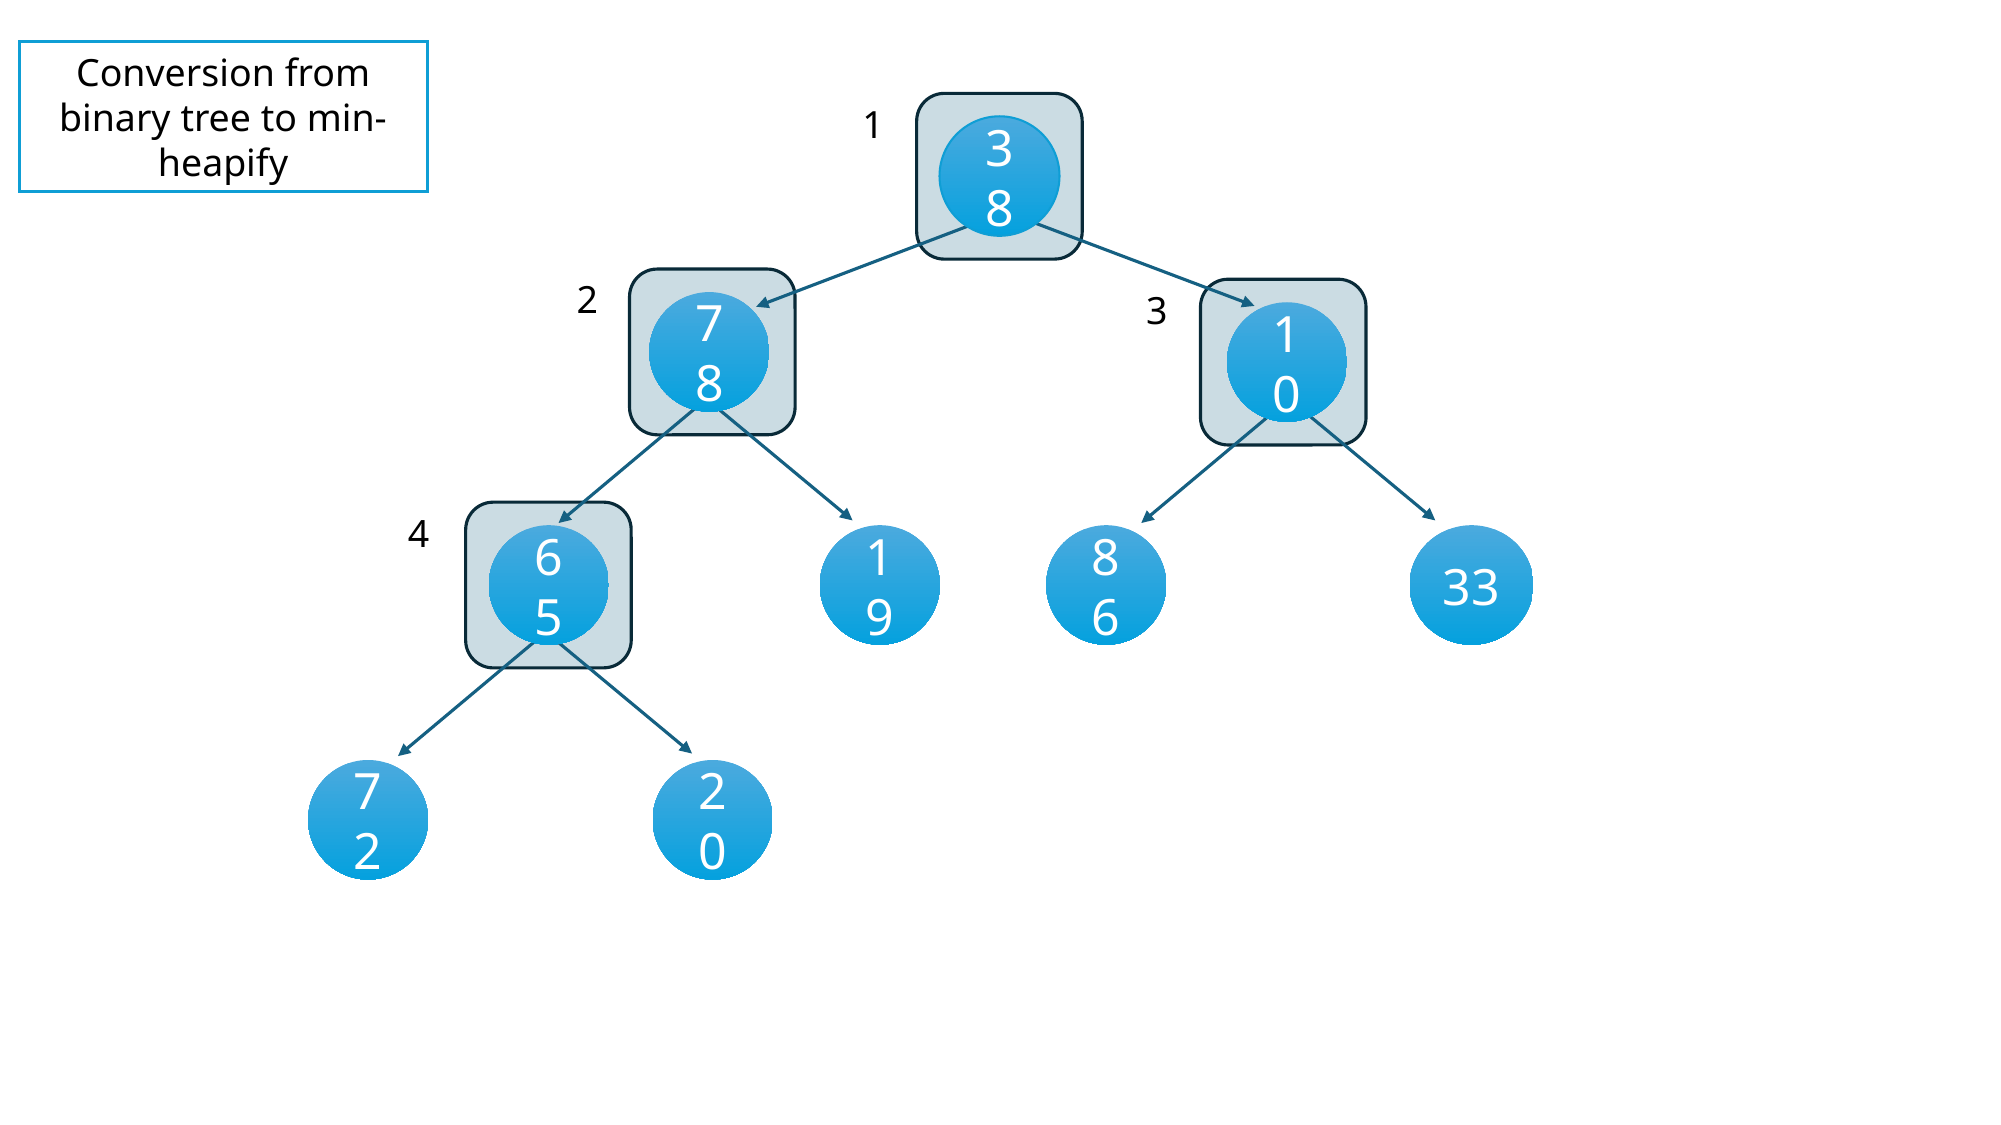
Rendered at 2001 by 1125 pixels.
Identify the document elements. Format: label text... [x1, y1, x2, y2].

text_box 1 [847, 93, 918, 154]
text_box [464, 500, 557, 636]
text_box 38 [938, 115, 1061, 237]
text_box 78 [648, 291, 771, 413]
text_box [627, 267, 797, 403]
text_box [702, 413, 711, 437]
text_box 20 [651, 758, 774, 881]
text_box 2 [561, 268, 632, 329]
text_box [550, 636, 693, 755]
text_box [559, 524, 633, 636]
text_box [1140, 402, 1285, 524]
text_box [1285, 423, 1294, 447]
text_box 33 [1408, 524, 1535, 646]
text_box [711, 403, 853, 521]
text_box [1198, 277, 1368, 403]
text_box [1294, 403, 1436, 521]
text_box 19 [818, 524, 941, 646]
text_box 86 [1045, 524, 1168, 646]
text_box 72 [307, 758, 430, 881]
text_box [915, 91, 1084, 212]
text_box 3 [1131, 307, 1201, 340]
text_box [755, 212, 1004, 308]
text_box 4 [392, 502, 463, 563]
text_box 65 [487, 524, 610, 646]
text_box [541, 646, 550, 670]
text_box Conversion from binary tree to min-heapify [18, 40, 429, 193]
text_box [1007, 212, 1256, 307]
text_box 10 [1225, 301, 1349, 423]
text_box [397, 636, 541, 757]
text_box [557, 402, 702, 524]
